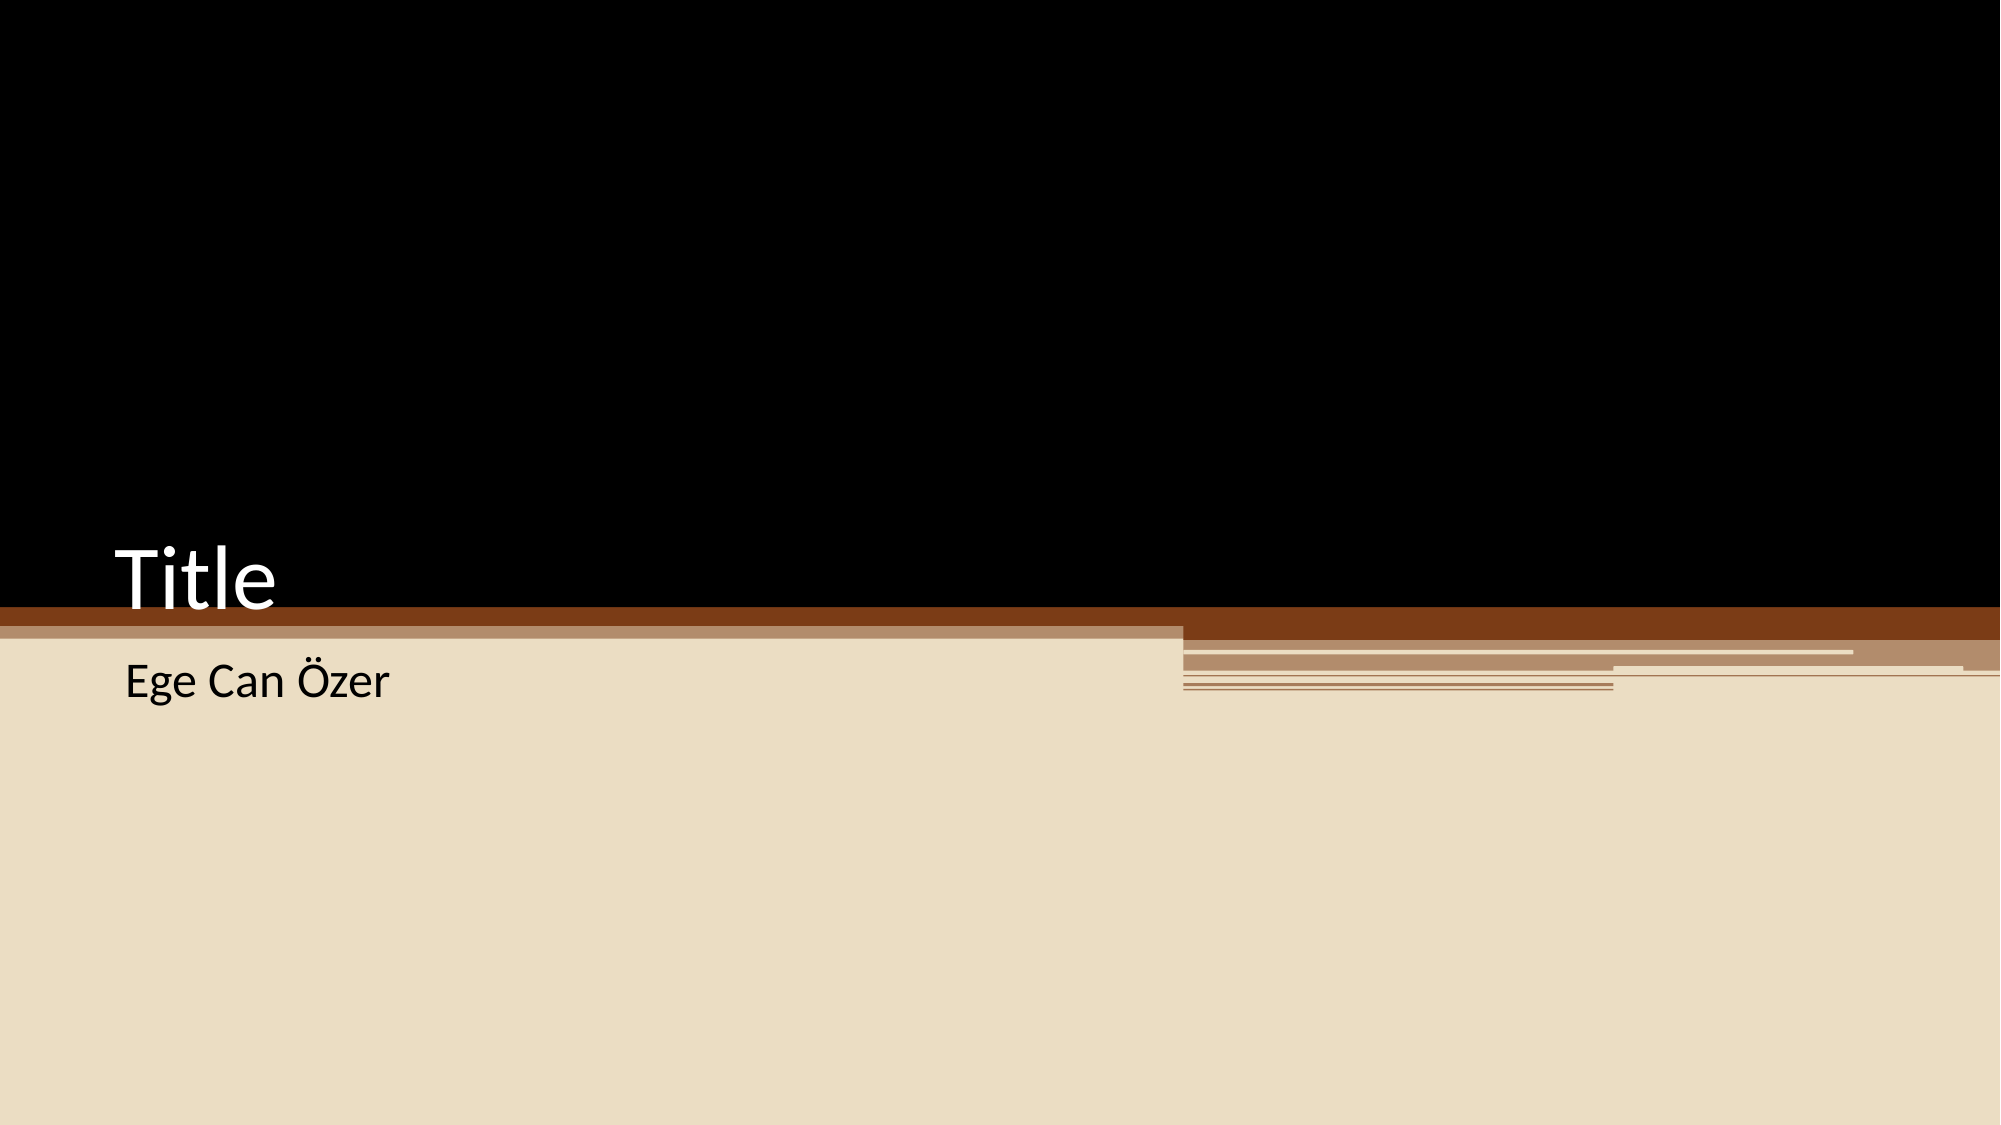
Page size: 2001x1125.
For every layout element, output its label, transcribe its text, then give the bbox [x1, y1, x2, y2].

subtitle Ege Can Özer [99, 639, 1184, 928]
title Title [99, 394, 1950, 636]
